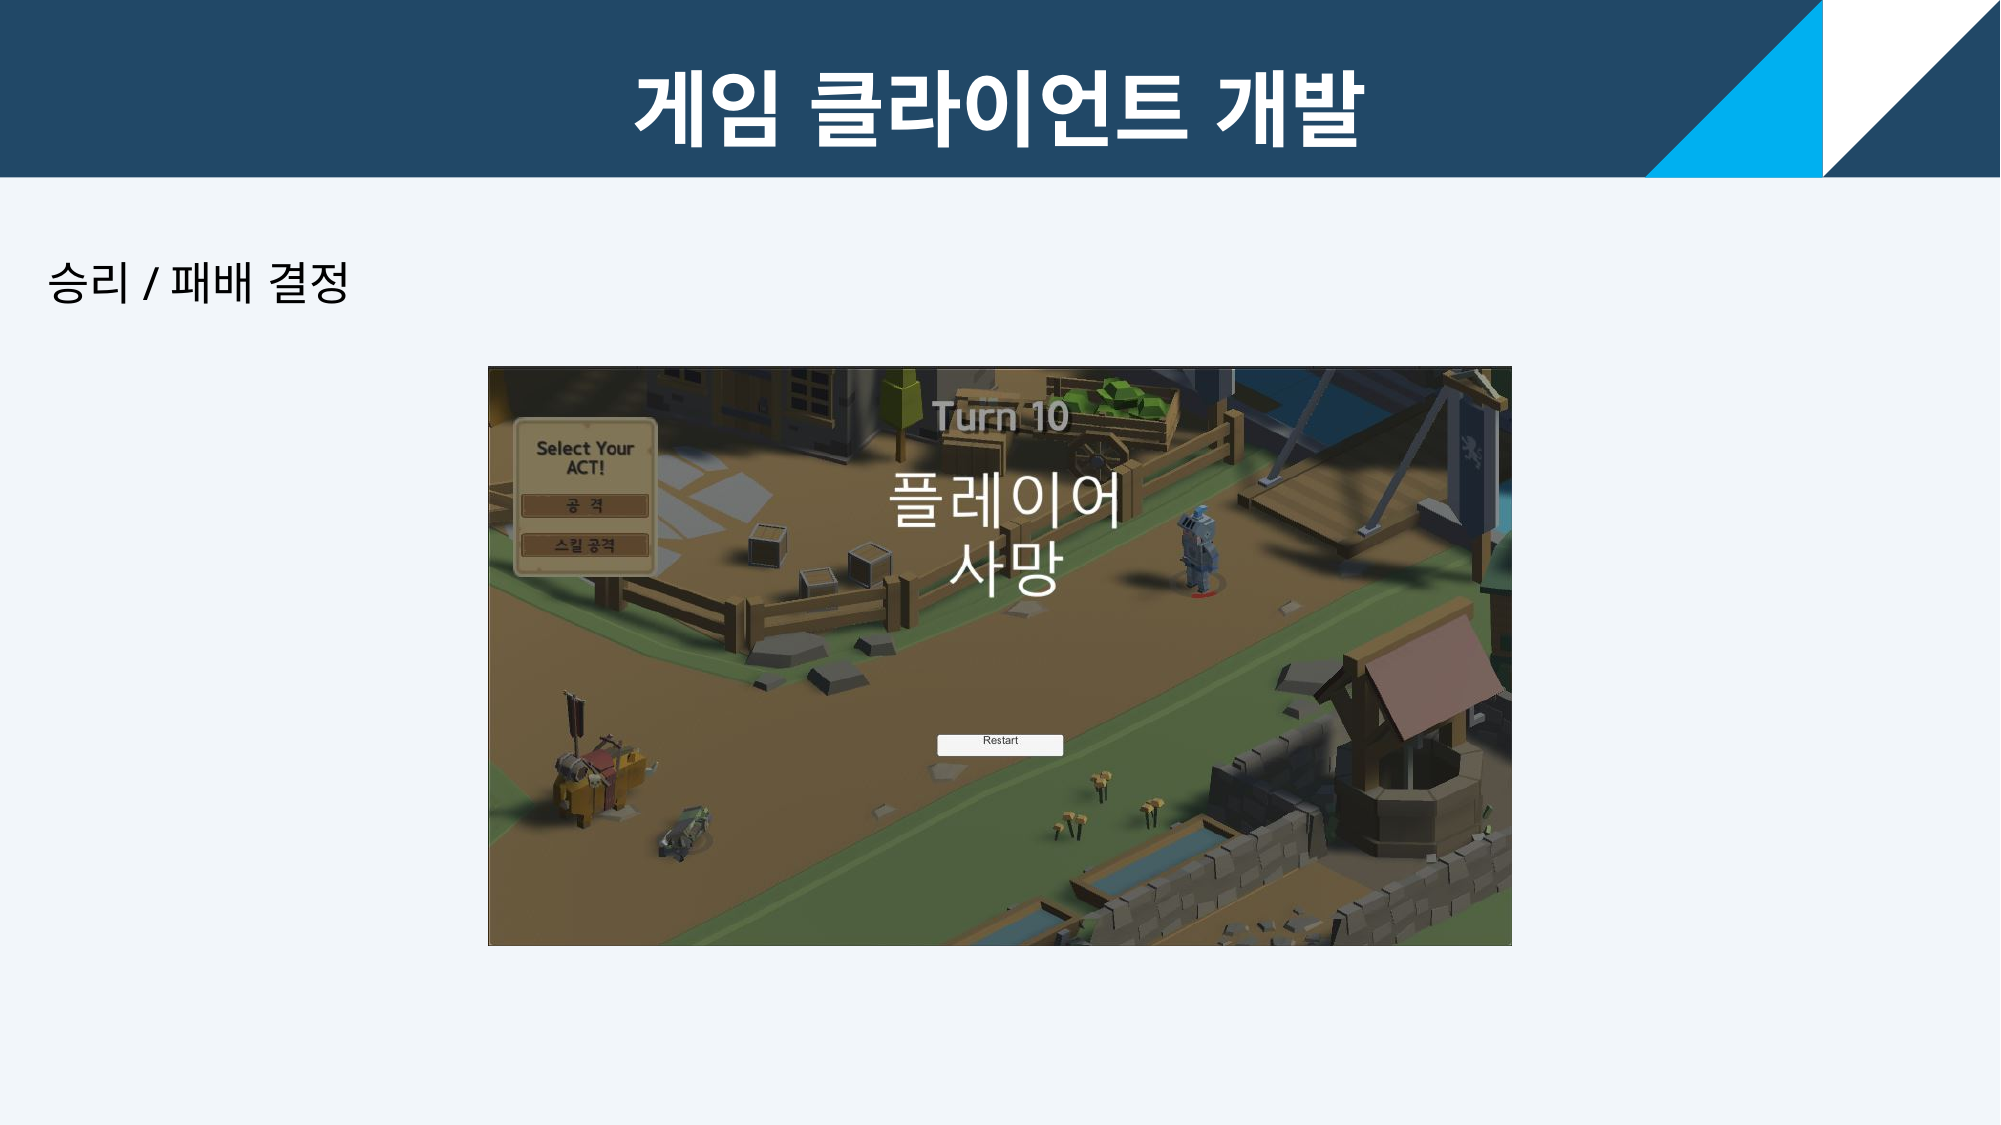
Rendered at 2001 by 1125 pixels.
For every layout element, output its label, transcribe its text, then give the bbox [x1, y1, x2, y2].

picture [488, 366, 1512, 946]
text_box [0, 0, 2000, 178]
list 승리/패배 결정 [32, 219, 1960, 1093]
